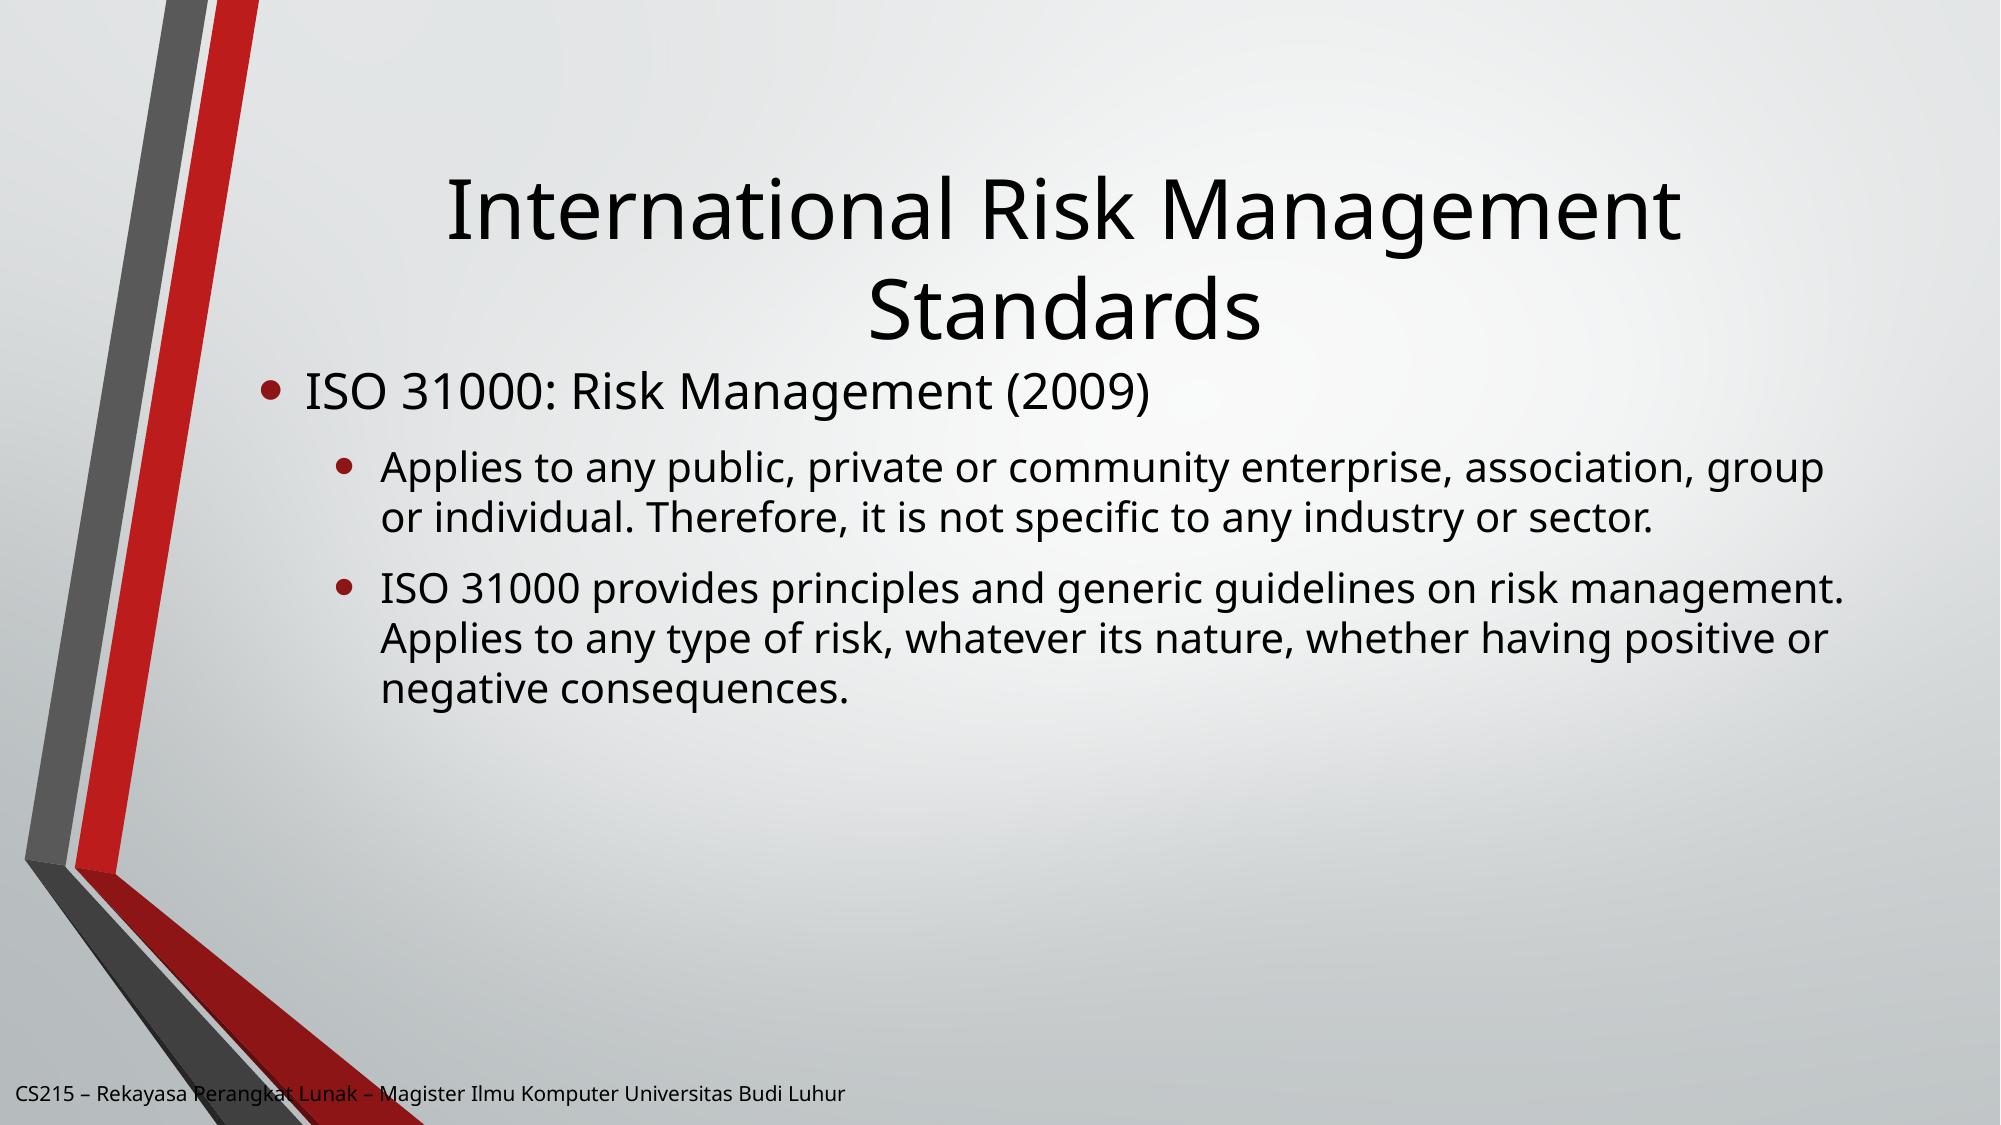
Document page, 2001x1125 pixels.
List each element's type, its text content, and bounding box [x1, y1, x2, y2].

title International Risk Management Standards [243, 112, 1887, 352]
list ISO 31000: Risk Management (2009) Applies to any public, private or community enterprise, association, group or individual. Therefore, it is not specific to any industry or sector. ISO 31000 provides principles and generic guidelines on risk management. Applies to any type of risk, whatever its nature, whether having positive or negative consequences. [243, 352, 1887, 950]
footer CS215 – Rekayasa Perangkat Lunak – Magister Ilmu Komputer Universitas Budi Luhur [0, 1064, 1163, 1125]
